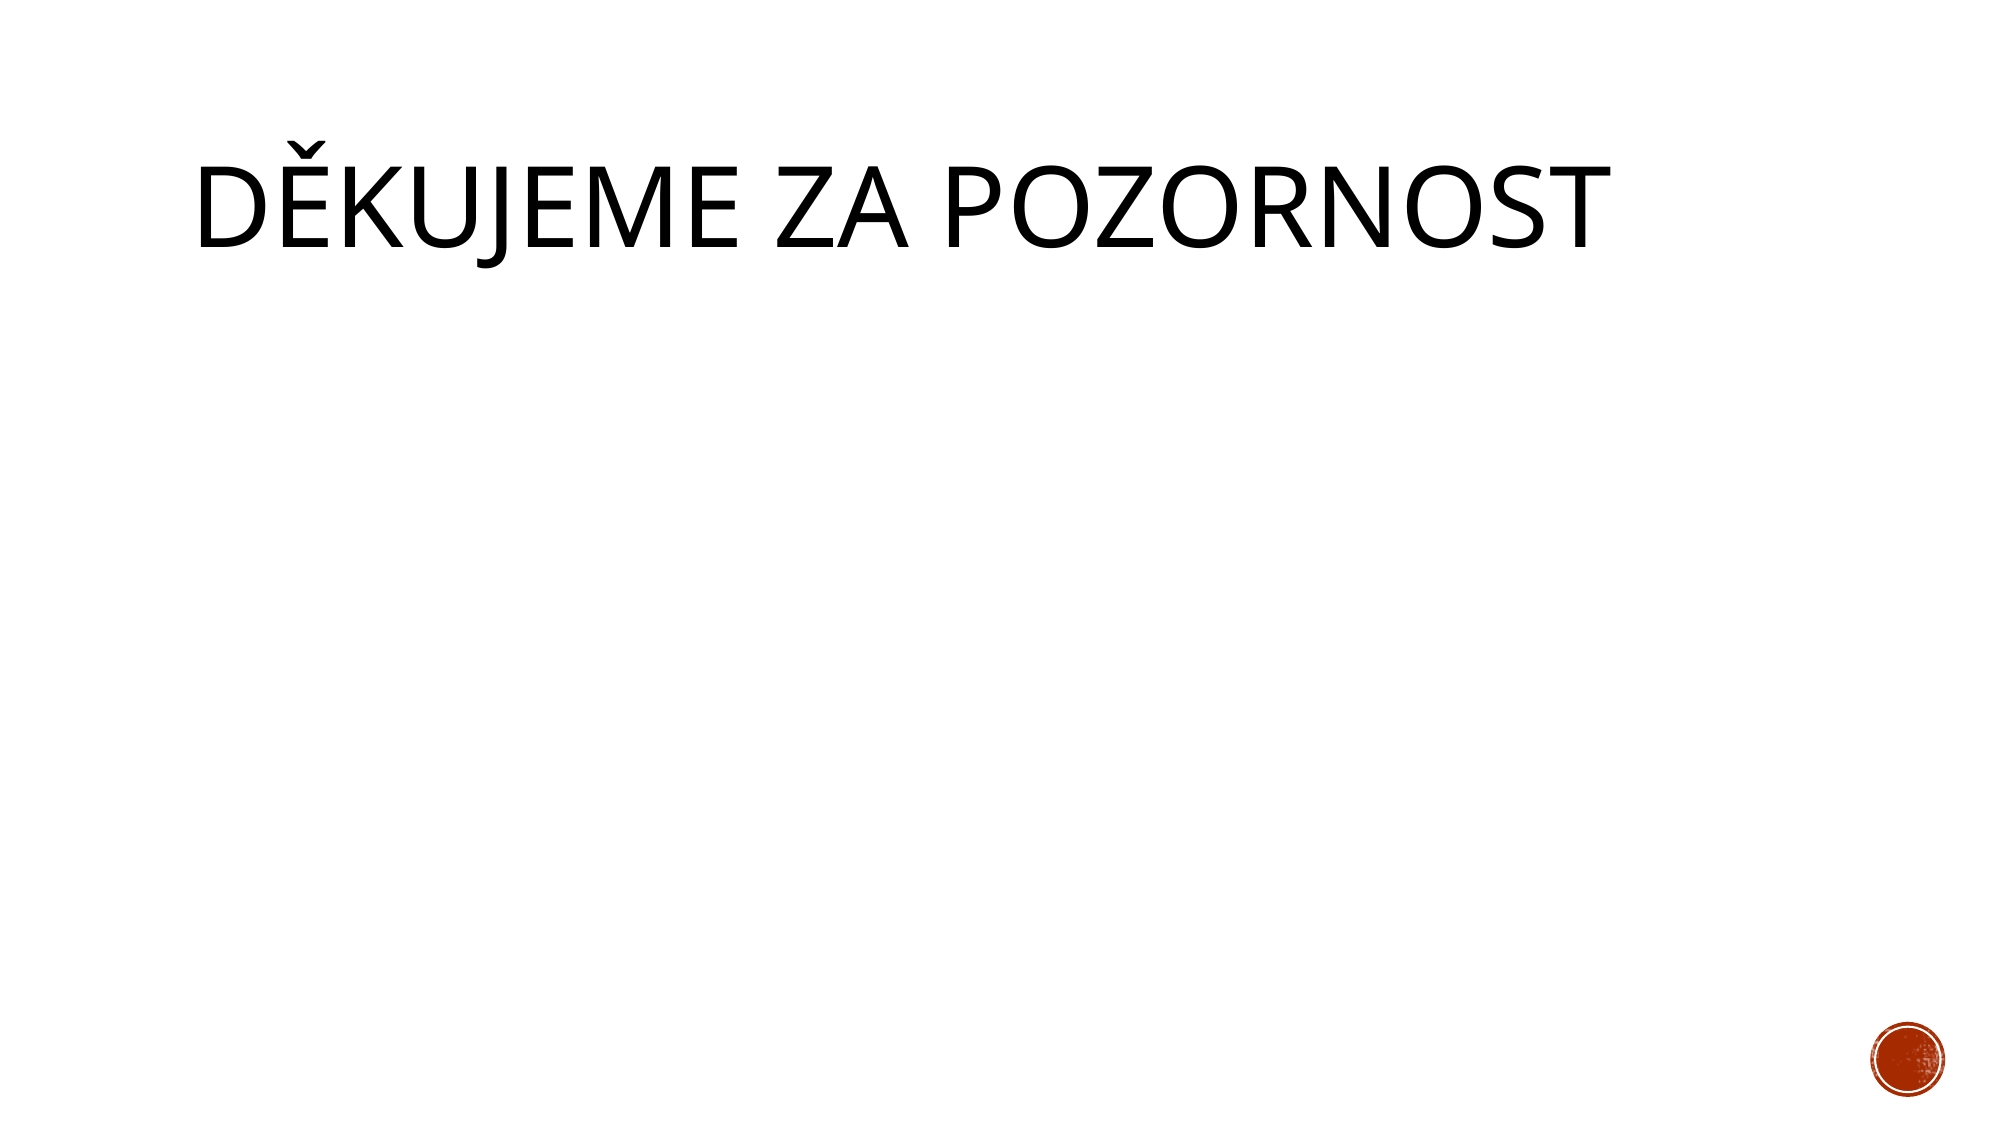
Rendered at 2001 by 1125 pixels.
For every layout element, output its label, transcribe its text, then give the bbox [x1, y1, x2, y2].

title Děkujeme za pozornost [175, 79, 1826, 344]
